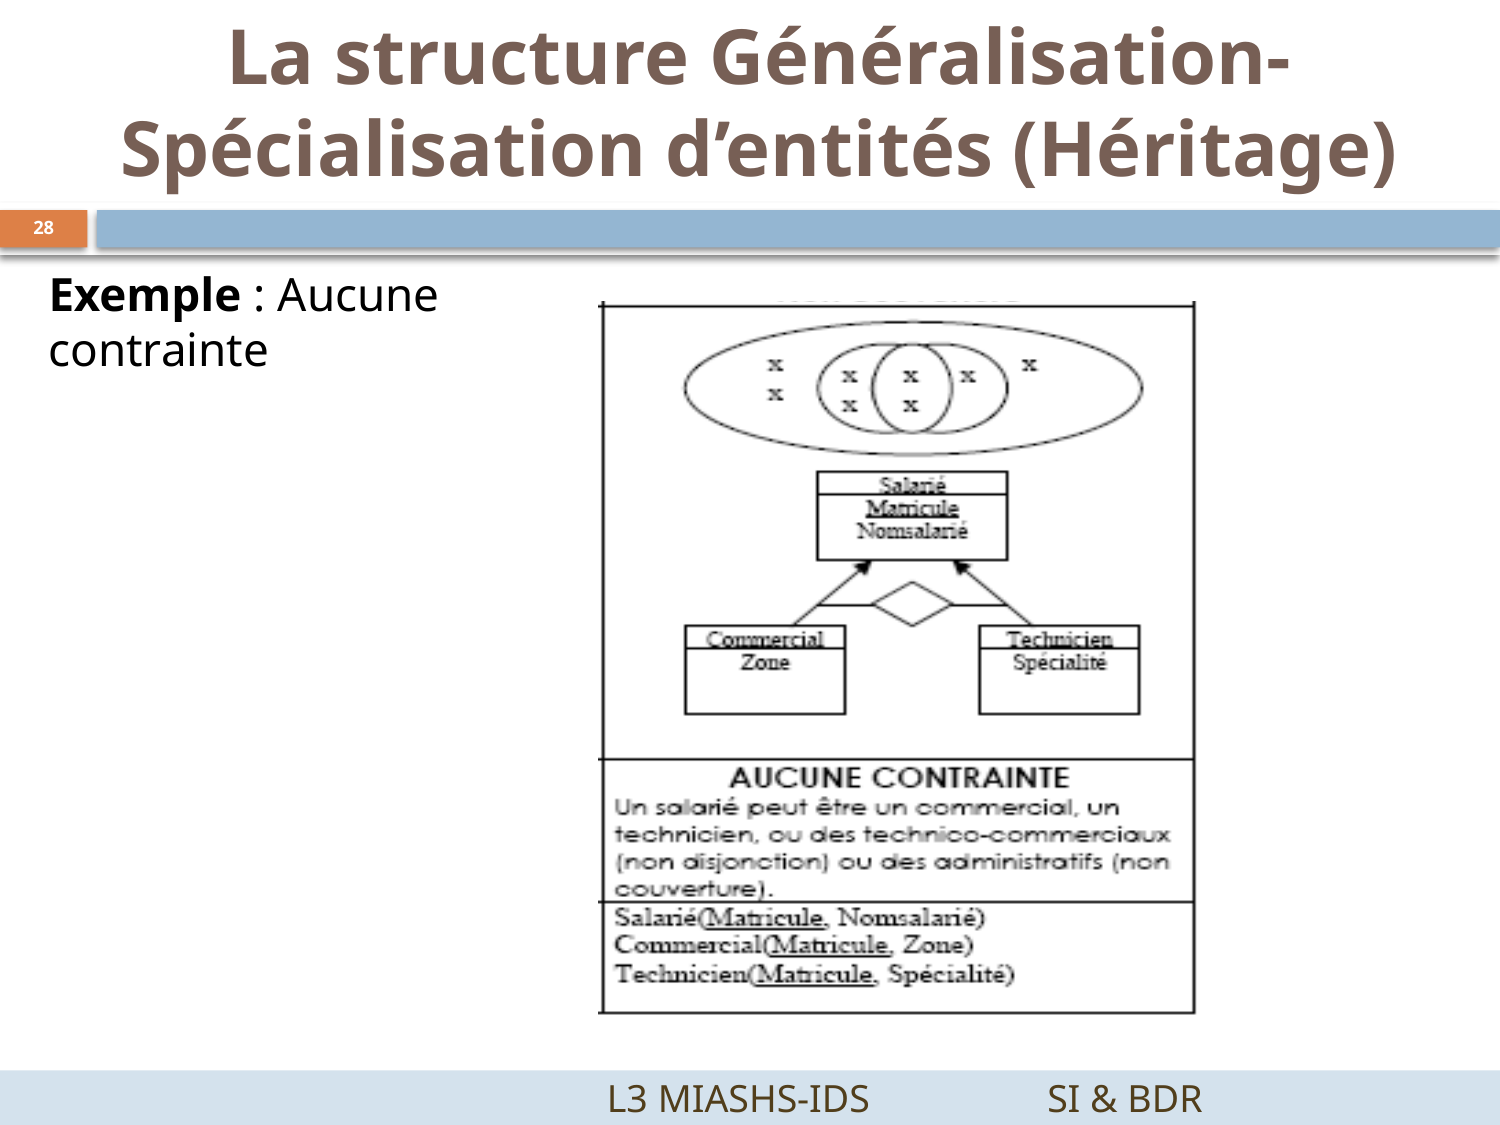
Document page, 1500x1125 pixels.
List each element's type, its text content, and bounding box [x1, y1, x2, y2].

slide_number 28 [0, 208, 88, 249]
text_box L3 MIASHS-IDS SI & BDR [0, 1069, 1500, 1125]
text_box La structure Généralisation-Spécialisation d’entités (Héritage) [17, 0, 1500, 200]
picture [597, 301, 1211, 1022]
text_box Exemple : Aucune contrainte [33, 258, 597, 369]
